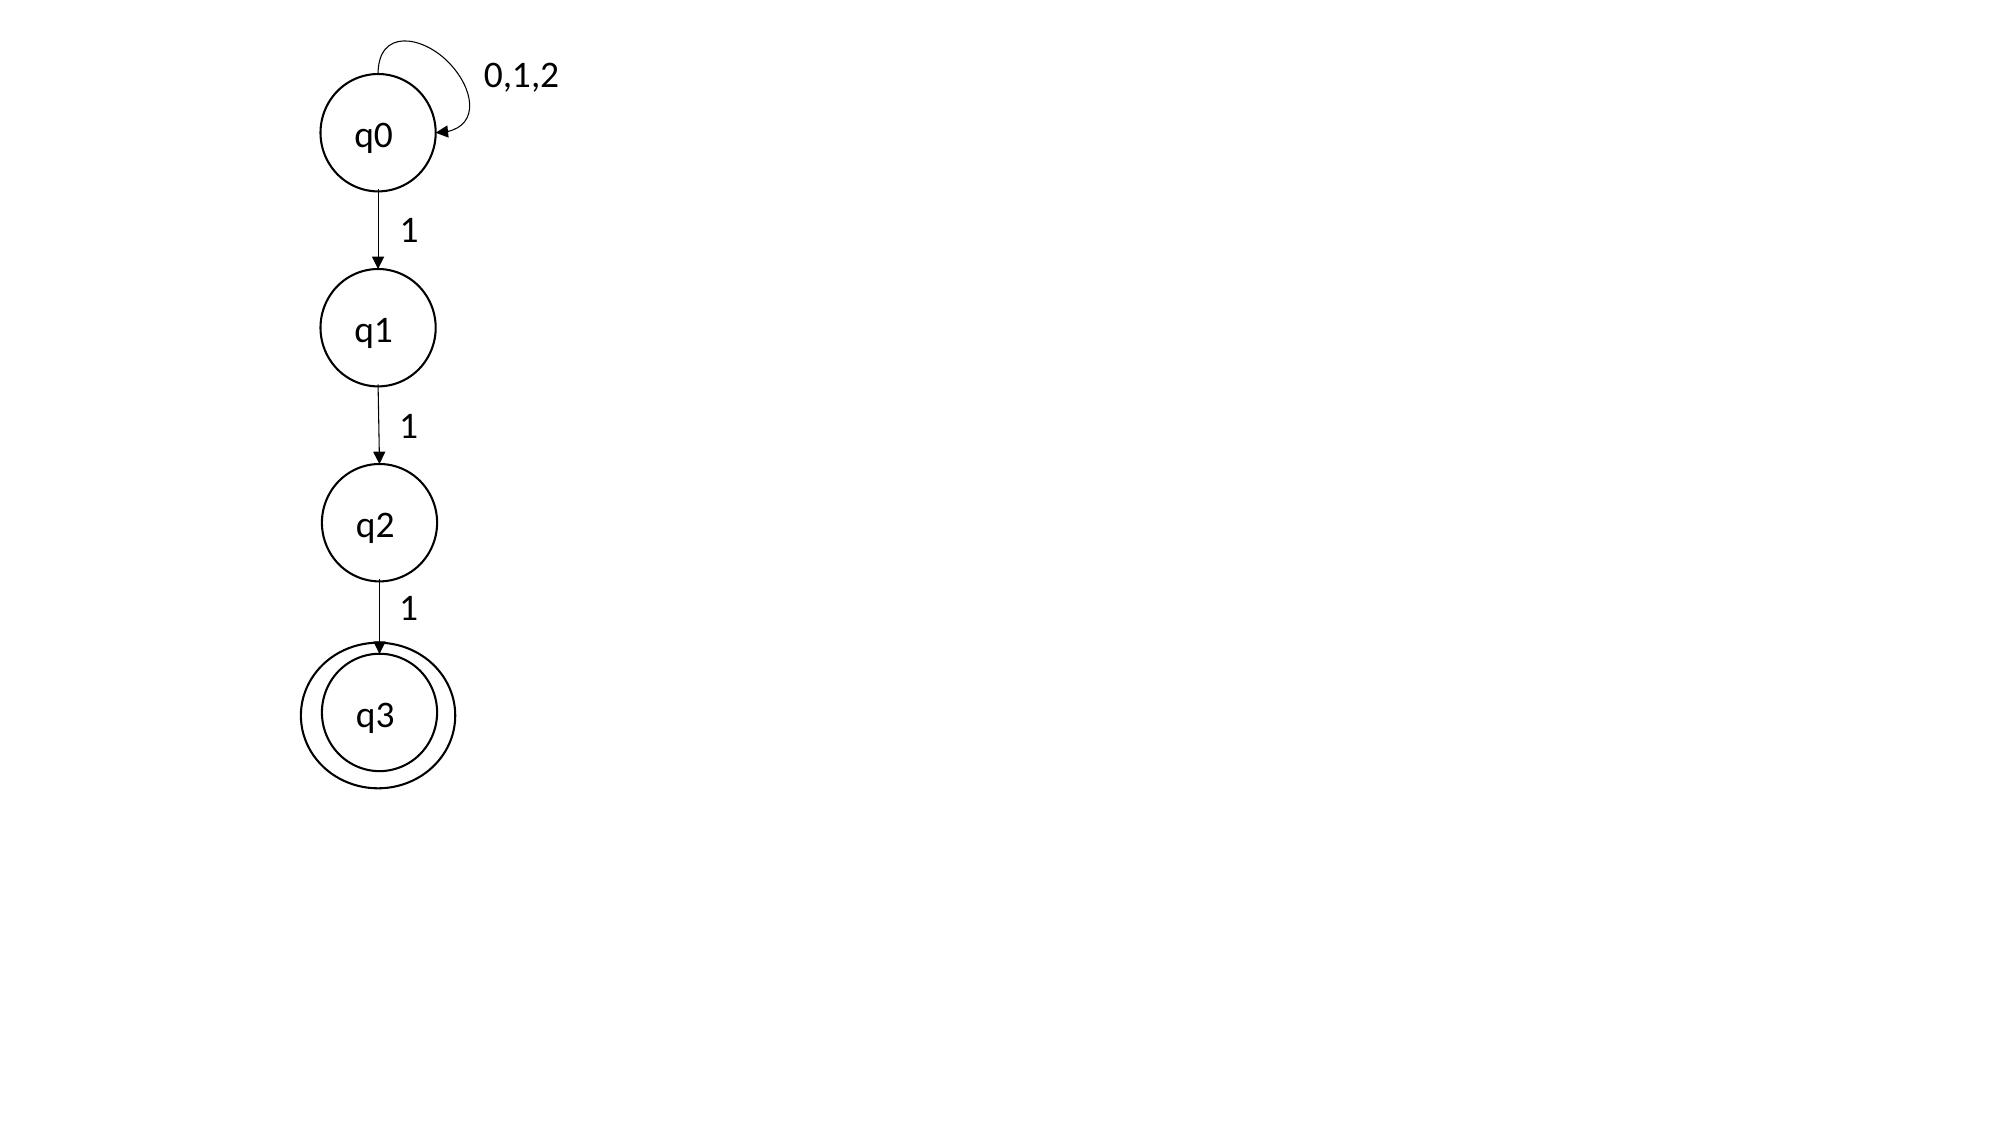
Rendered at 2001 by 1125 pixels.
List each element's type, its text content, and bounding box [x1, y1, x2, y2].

text_box q0 [319, 72, 437, 193]
text_box 1 [384, 575, 434, 636]
text_box 1 [384, 197, 434, 258]
text_box q2 [320, 463, 439, 583]
text_box q1 [319, 267, 437, 388]
text_box [299, 641, 457, 790]
text_box 0,1,2 [468, 42, 575, 103]
text_box 1 [384, 393, 434, 454]
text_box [377, 74, 437, 133]
